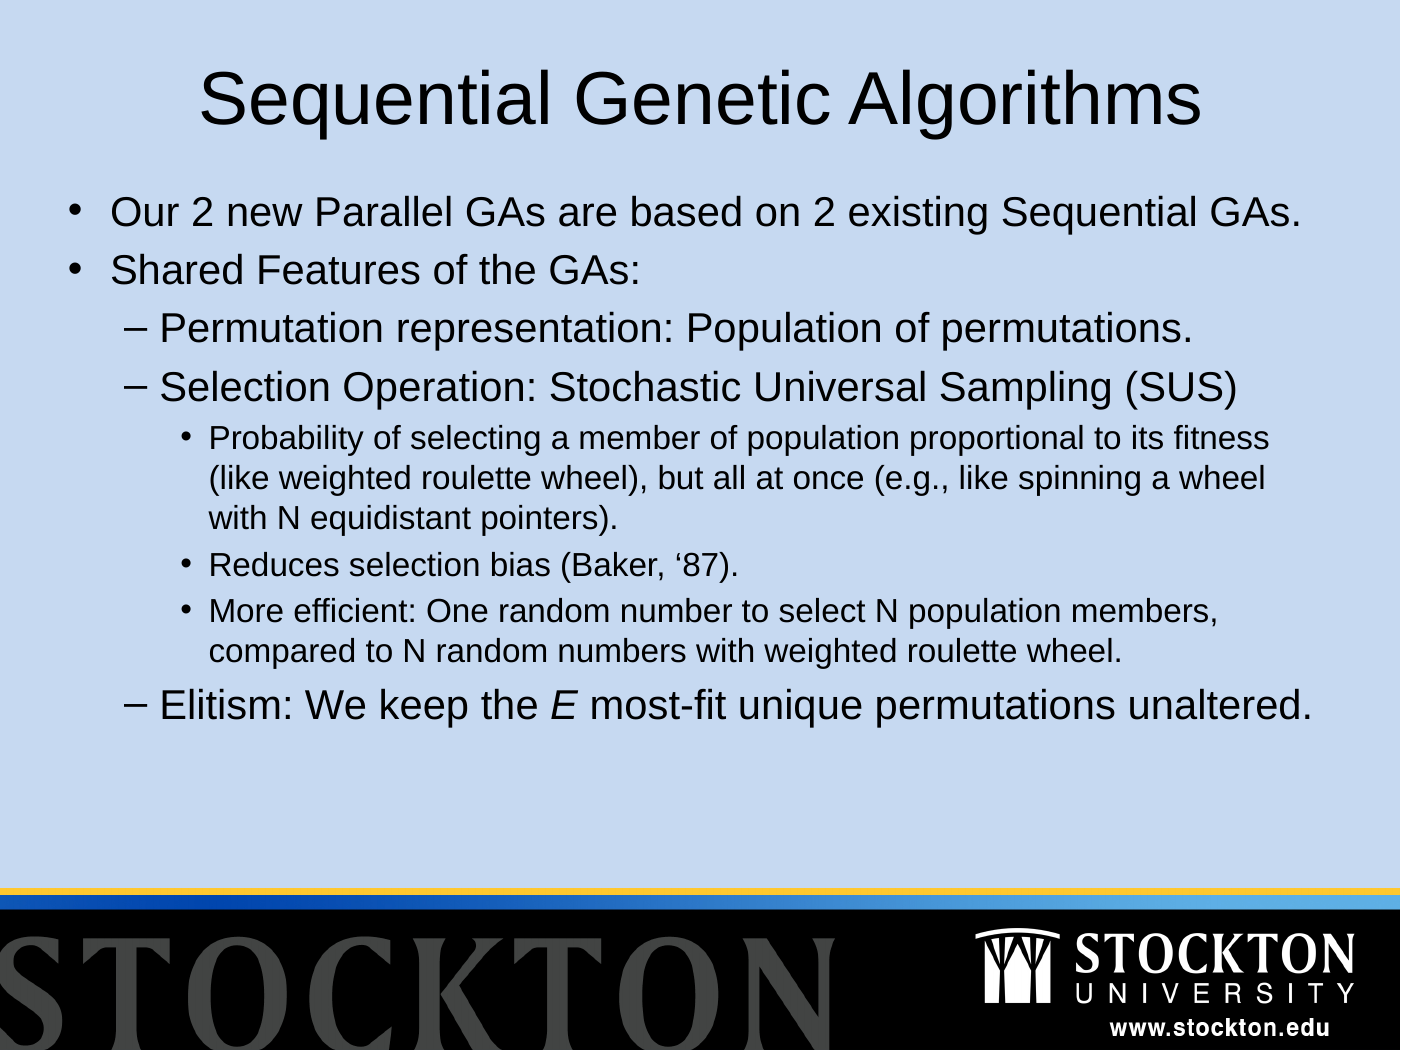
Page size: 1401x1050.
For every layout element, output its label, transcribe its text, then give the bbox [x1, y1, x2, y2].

list Our 2 new Parallel GAs are based on 2 existing Sequential GAs. Shared Features of the GAs: Permutation representation: Population of permutations. Selection Operation: Stochastic Universal Sampling (SUS) Probability of selecting a member of population proportional to its fitness (like weighted roulette wheel), but all at once (e.g., like spinning a wheel with N equidistant pointers). Reduces selection bias (Baker, ‘87). More efficient: One random number to select N population members, compared to N random numbers with weighted roulette wheel. Elitism: We keep the E most-fit unique permutations unaltered. [53, 177, 1350, 891]
title Sequential Genetic Algorithms [53, 42, 1350, 154]
picture [0, 888, 1400, 1050]
